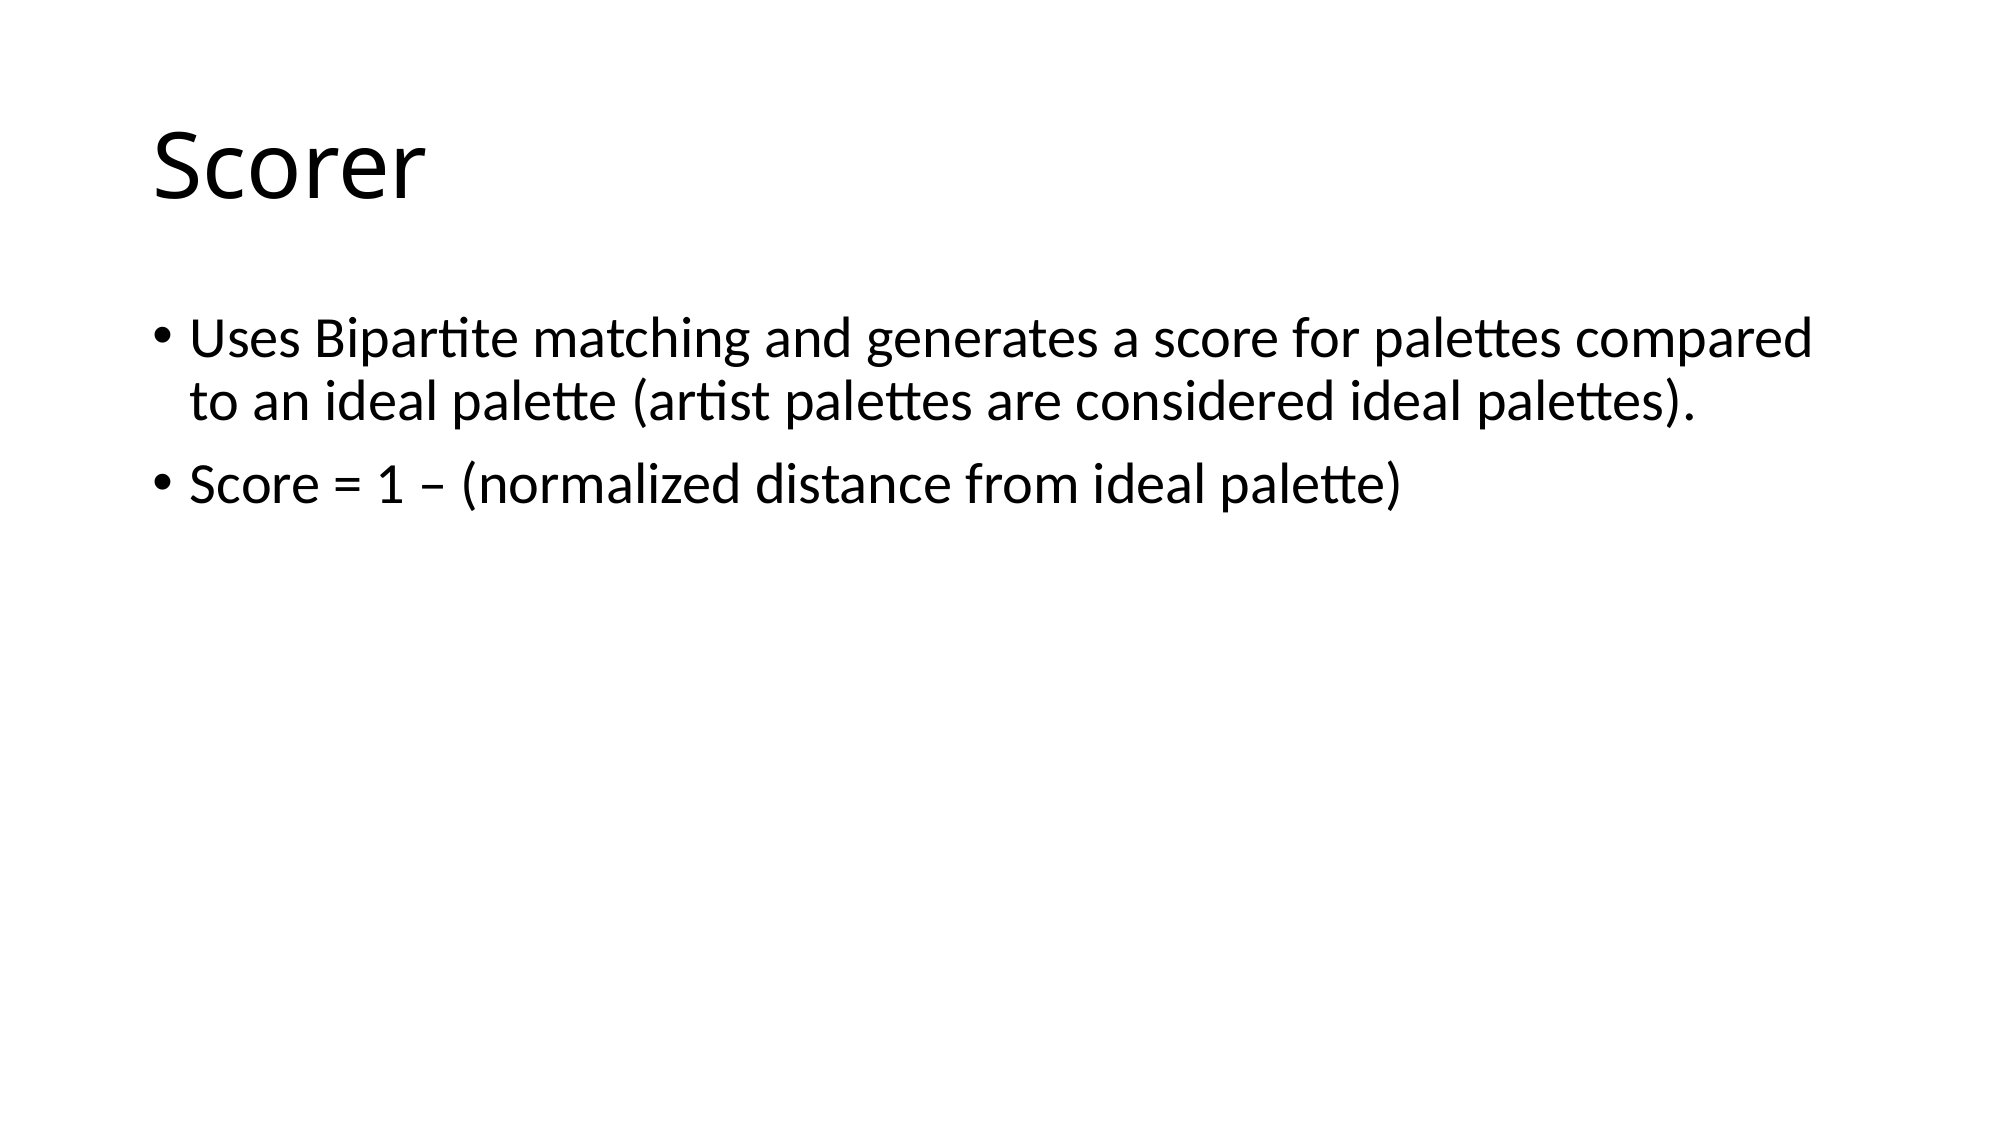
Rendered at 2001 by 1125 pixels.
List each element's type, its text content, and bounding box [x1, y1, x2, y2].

title Scorer [137, 59, 1863, 278]
list Uses Bipartite matching and generates a score for palettes compared to an ideal palette (artist palettes are considered ideal palettes). Score = 1 – (normalized distance from ideal palette) [137, 299, 1863, 1014]
